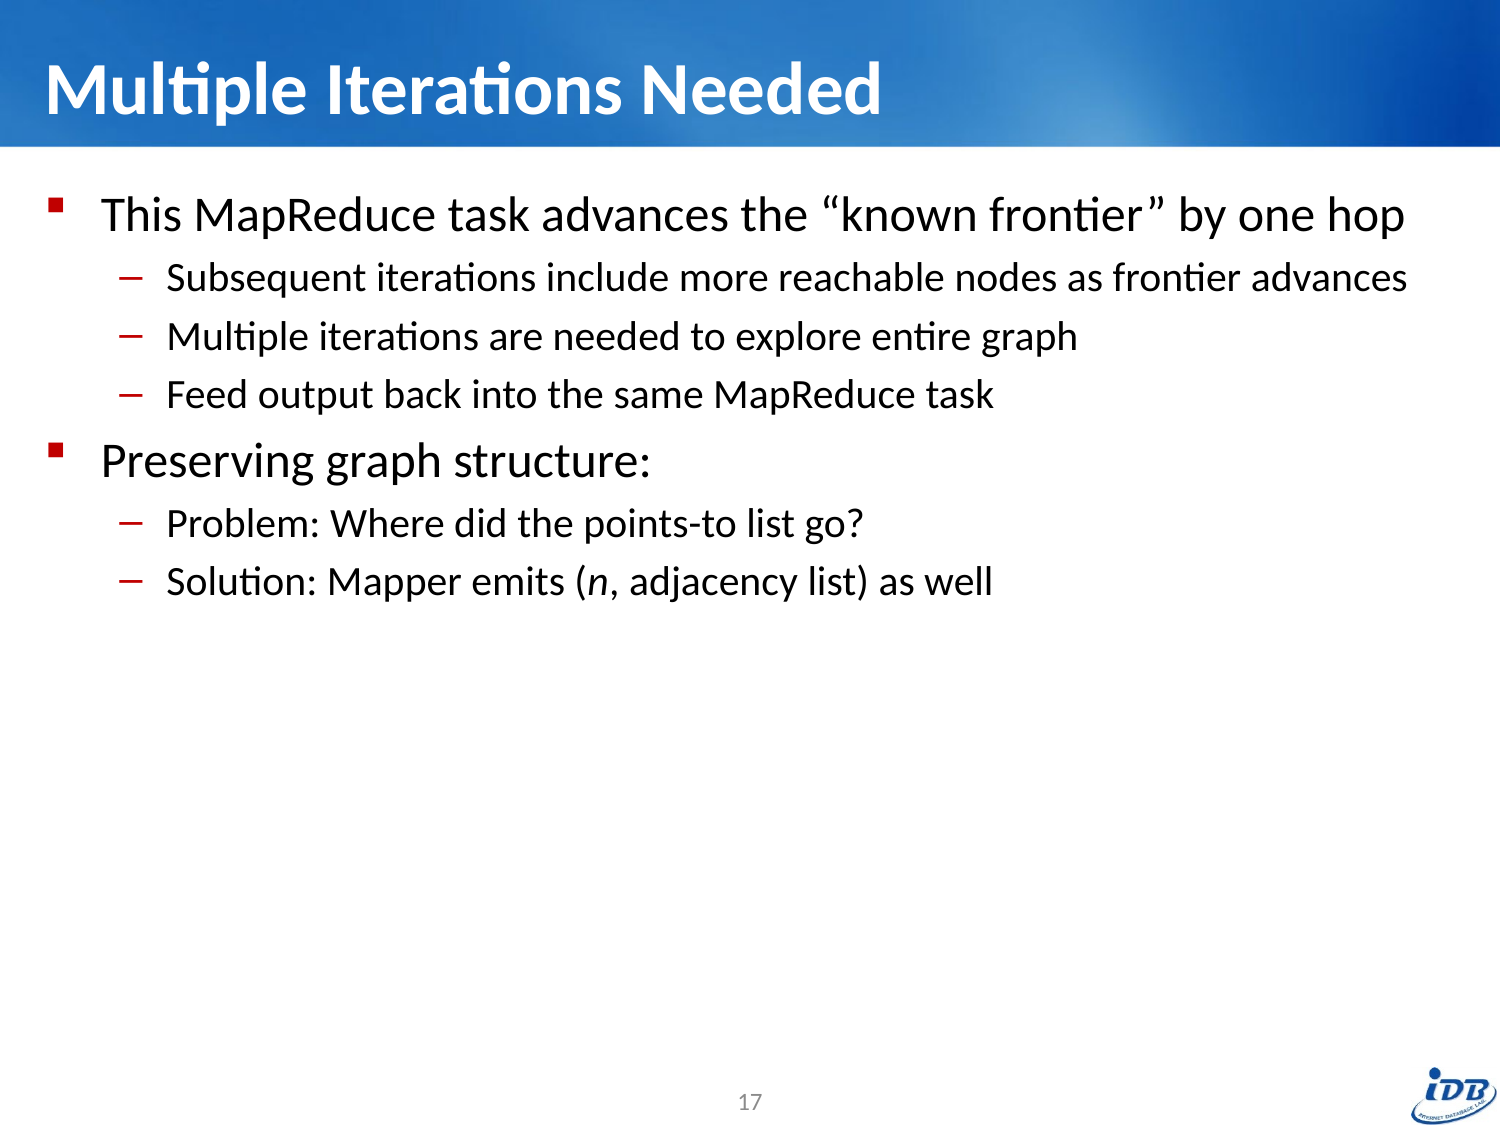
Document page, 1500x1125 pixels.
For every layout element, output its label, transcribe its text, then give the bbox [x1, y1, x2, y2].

picture [0, 0, 1500, 1125]
slide_number 17 [684, 1082, 816, 1118]
list This MapReduce task advances the “known frontier” by one hop Subsequent iterations include more reachable nodes as frontier advances Multiple iterations are needed to explore entire graph Feed output back into the same MapReduce task Preserving graph structure: Problem: Where did the points-to list go? Solution: Mapper emits (n, adjacency list) as well [29, 174, 1471, 1071]
title Multiple Iterations Needed [29, 19, 1471, 149]
